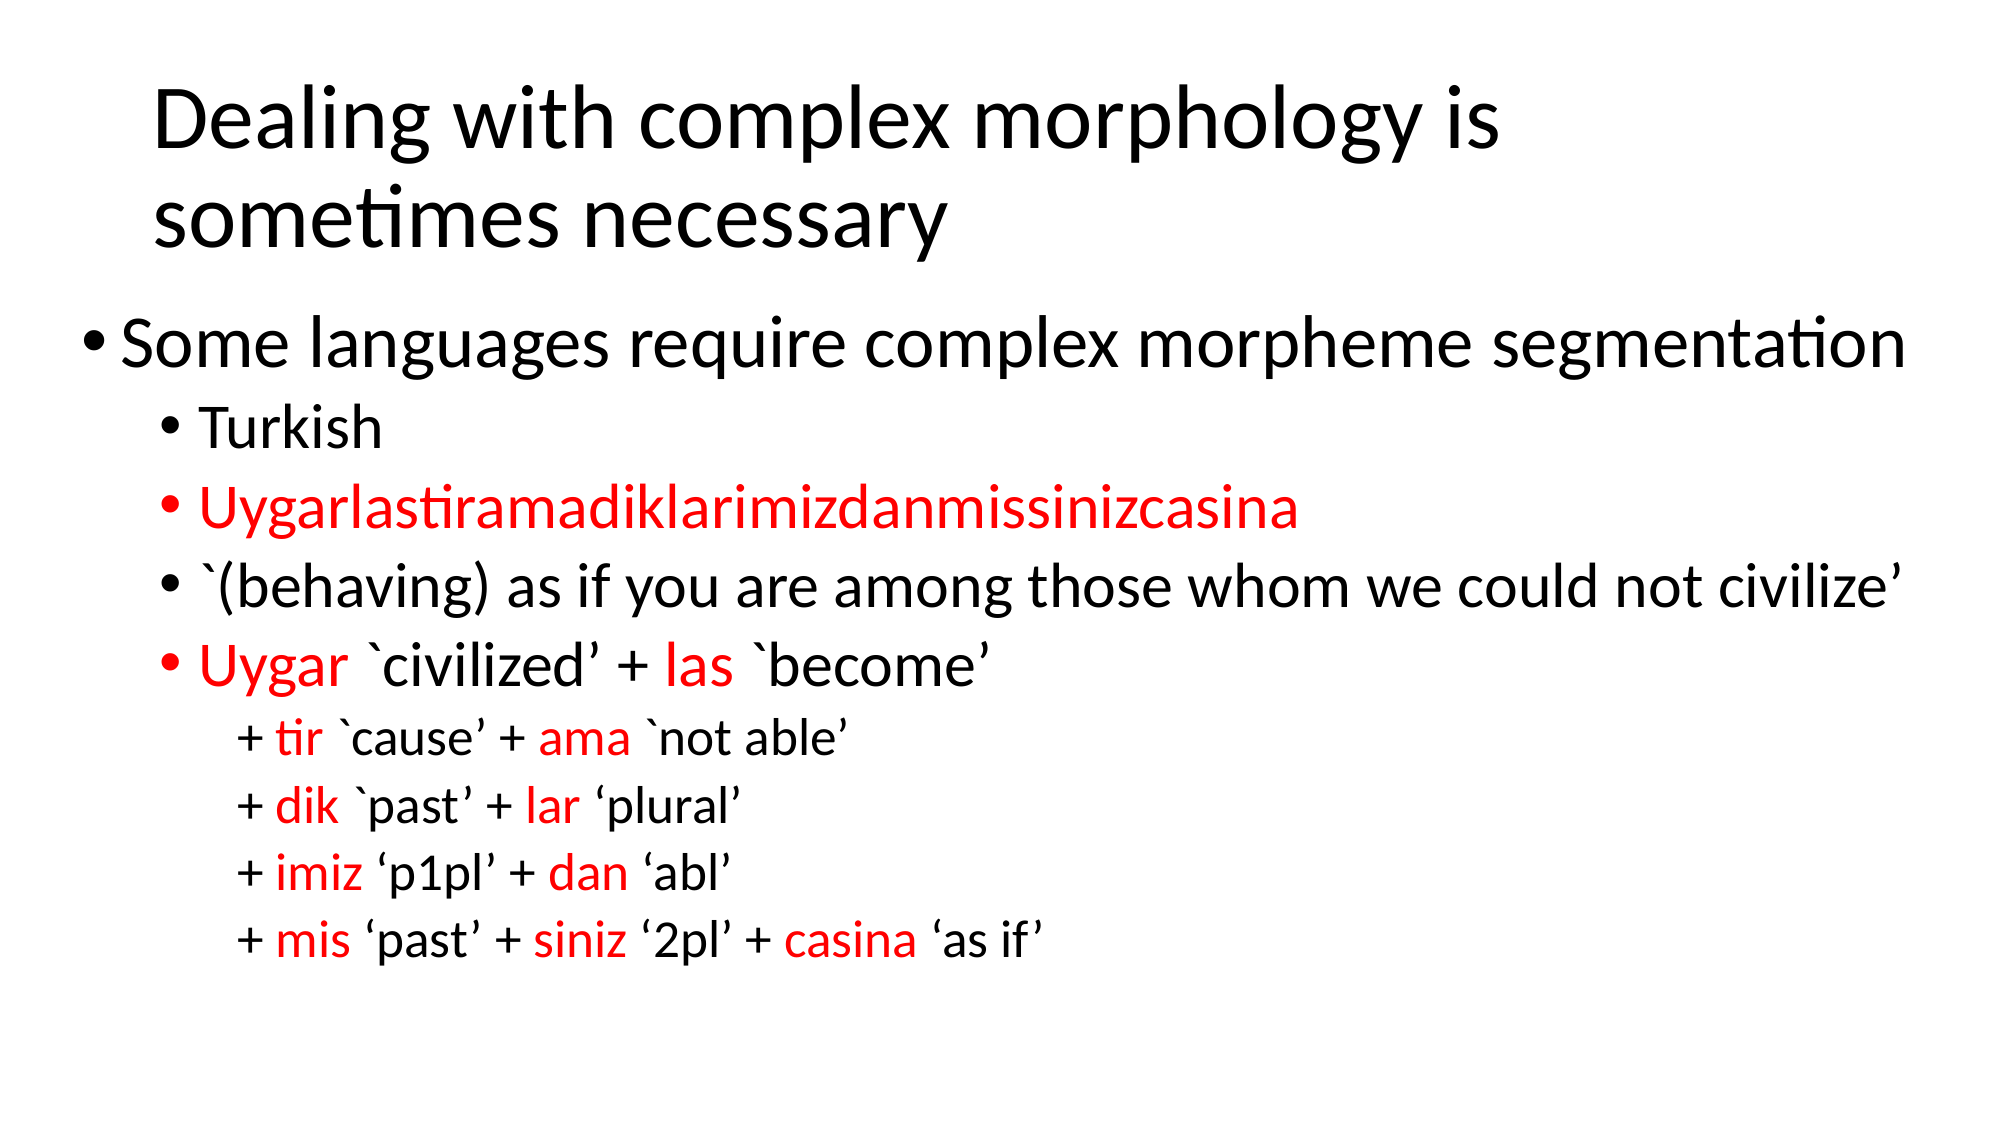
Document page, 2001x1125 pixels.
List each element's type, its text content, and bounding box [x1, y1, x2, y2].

title Dealing with complex morphology is sometimes necessary [137, 59, 1863, 278]
list Some languages require complex morpheme segmentation Turkish Uygarlastiramadiklarimizdanmissinizcasina `(behaving) as if you are among those whom we could not civilize’ Uygar `civilized’ + las `become’ + tir `cause’ + ama `not able’ + dik `past’ + lar ‘plural’ + imiz ‘p1pl’ + dan ‘abl’ + mis ‘past’ + siniz ‘2pl’ + casina ‘as if’ [66, 295, 1967, 1025]
